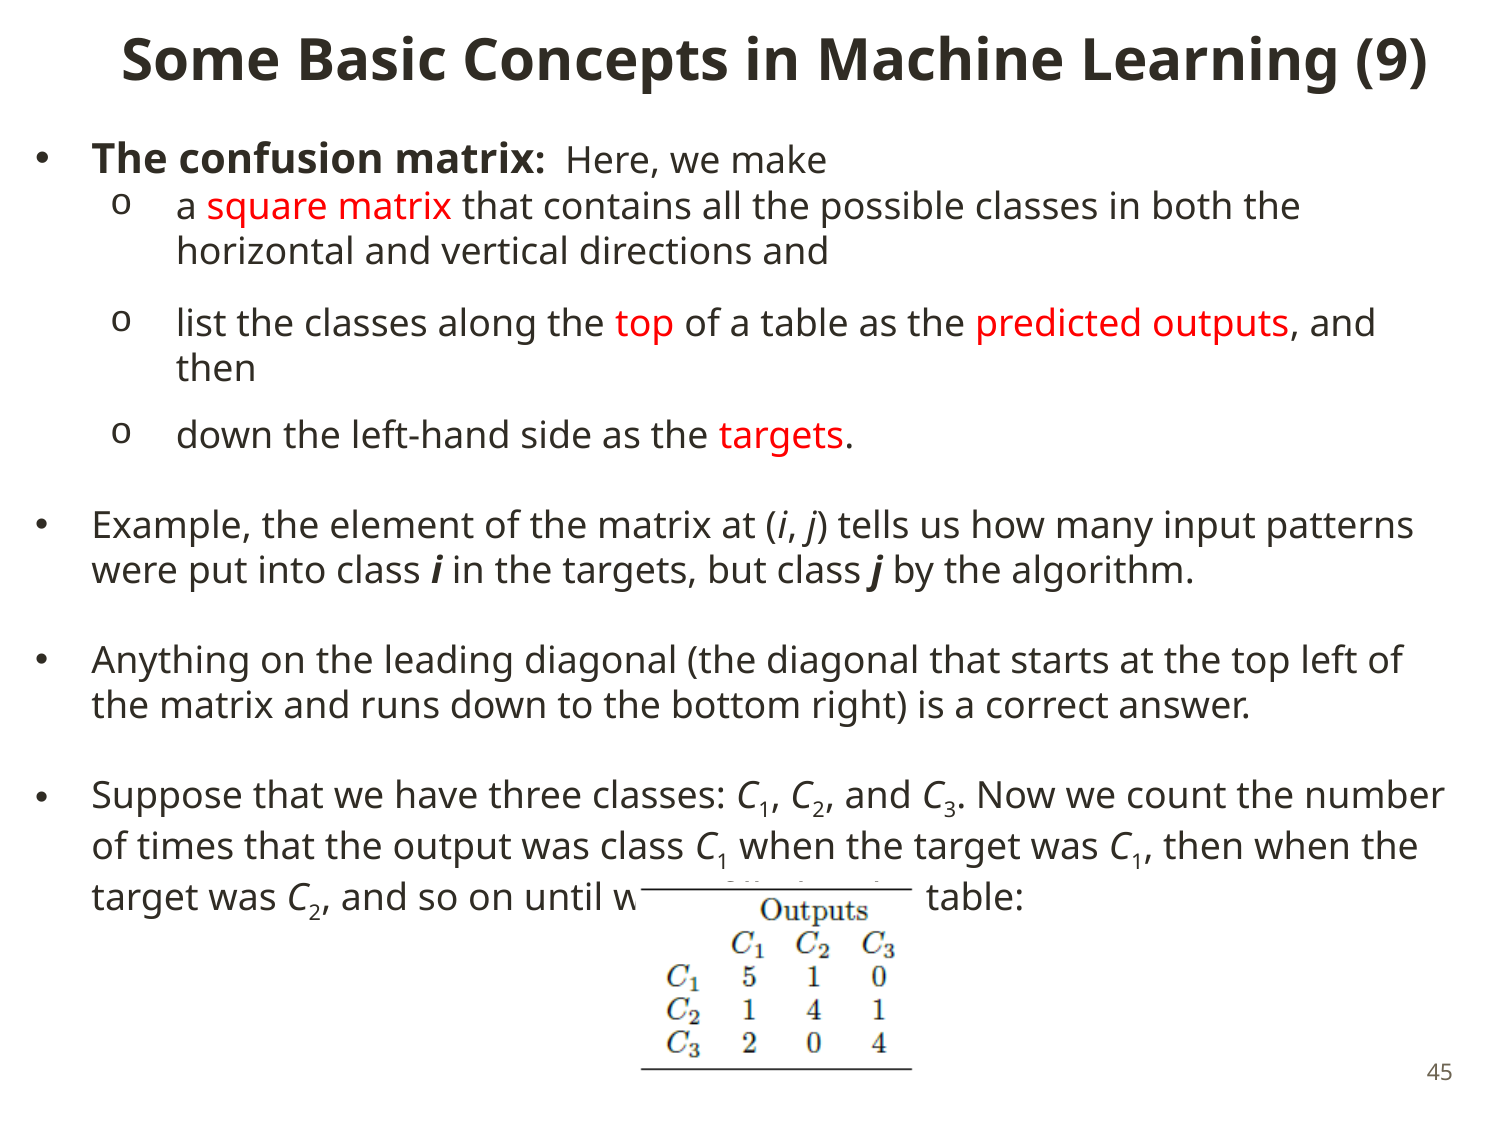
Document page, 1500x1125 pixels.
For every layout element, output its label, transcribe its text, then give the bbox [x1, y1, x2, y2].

title Some Basic Concepts in Machine Learning (9) [81, 15, 1469, 100]
text_box The confusion matrix: Here, we make a square matrix that contains all the possible classes in both the horizontal and vertical directions and list the classes along the top of a table as the predicted outputs, and then down the left-hand side as the targets. Example, the element of the matrix at (i, j) tells us how many input patterns were put into class i in the targets, but class j by the algorithm. Anything on the leading diagonal (the diagonal that starts at the top left of the matrix and runs down to the bottom right) is a correct answer. Suppose that we have three classes: C1, C2, and C3. Now we count the number of times that the output was class C1 when the target was C1, then when the target was C2, and so on until we’ve filled in the table: [20, 124, 1480, 977]
picture [633, 880, 917, 1075]
slide_number 45 [1118, 1042, 1469, 1103]
